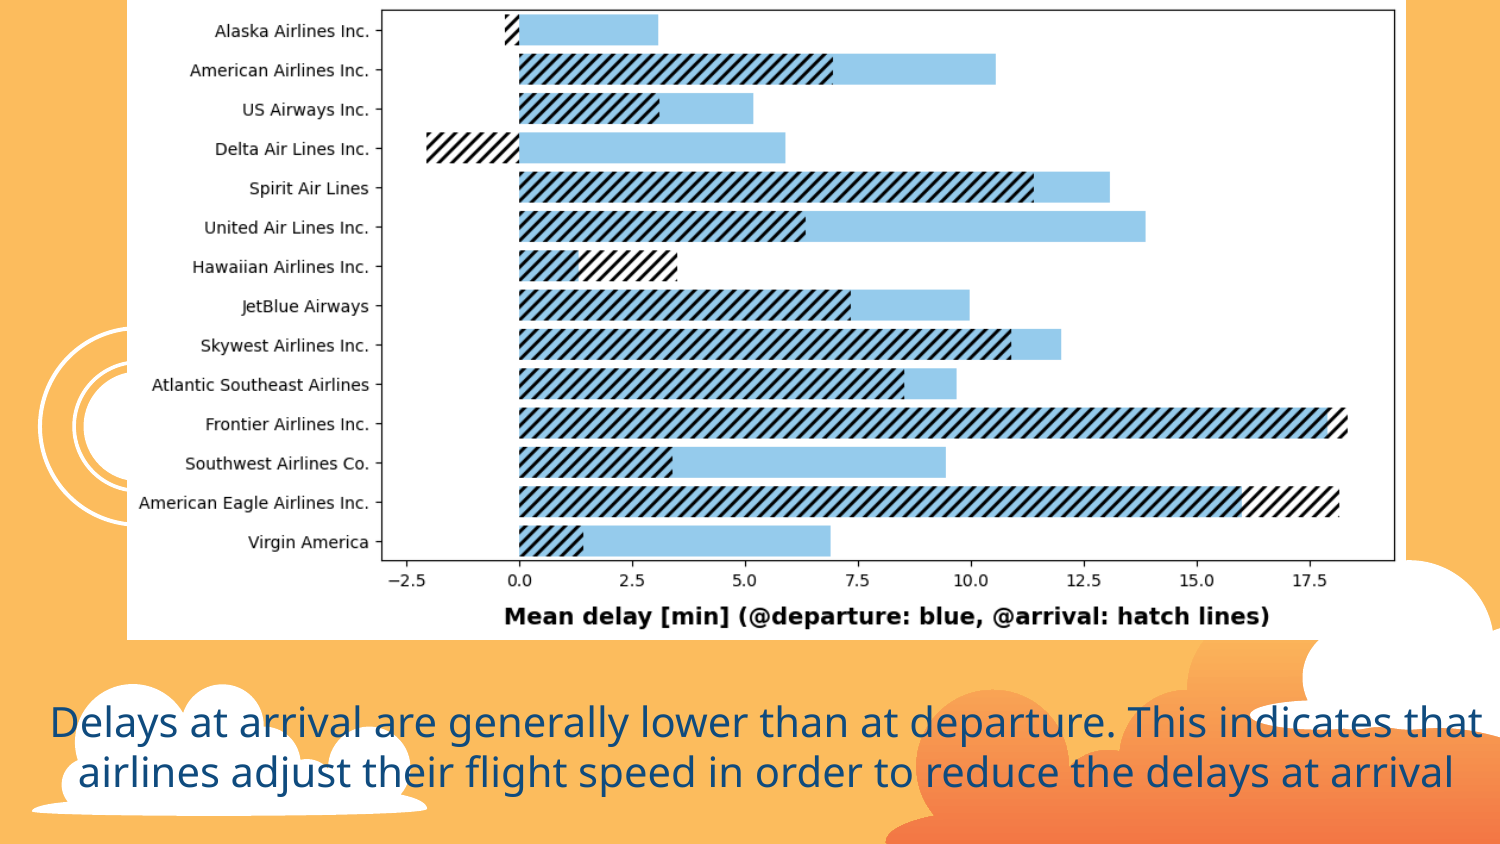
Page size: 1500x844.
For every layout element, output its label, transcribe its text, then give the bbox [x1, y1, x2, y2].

title Delays at arrival are generally lower than at departure. This indicates that airlines adjust their flight speed in order to reduce the delays at arrival [16, 660, 1500, 832]
picture [126, 0, 1406, 640]
